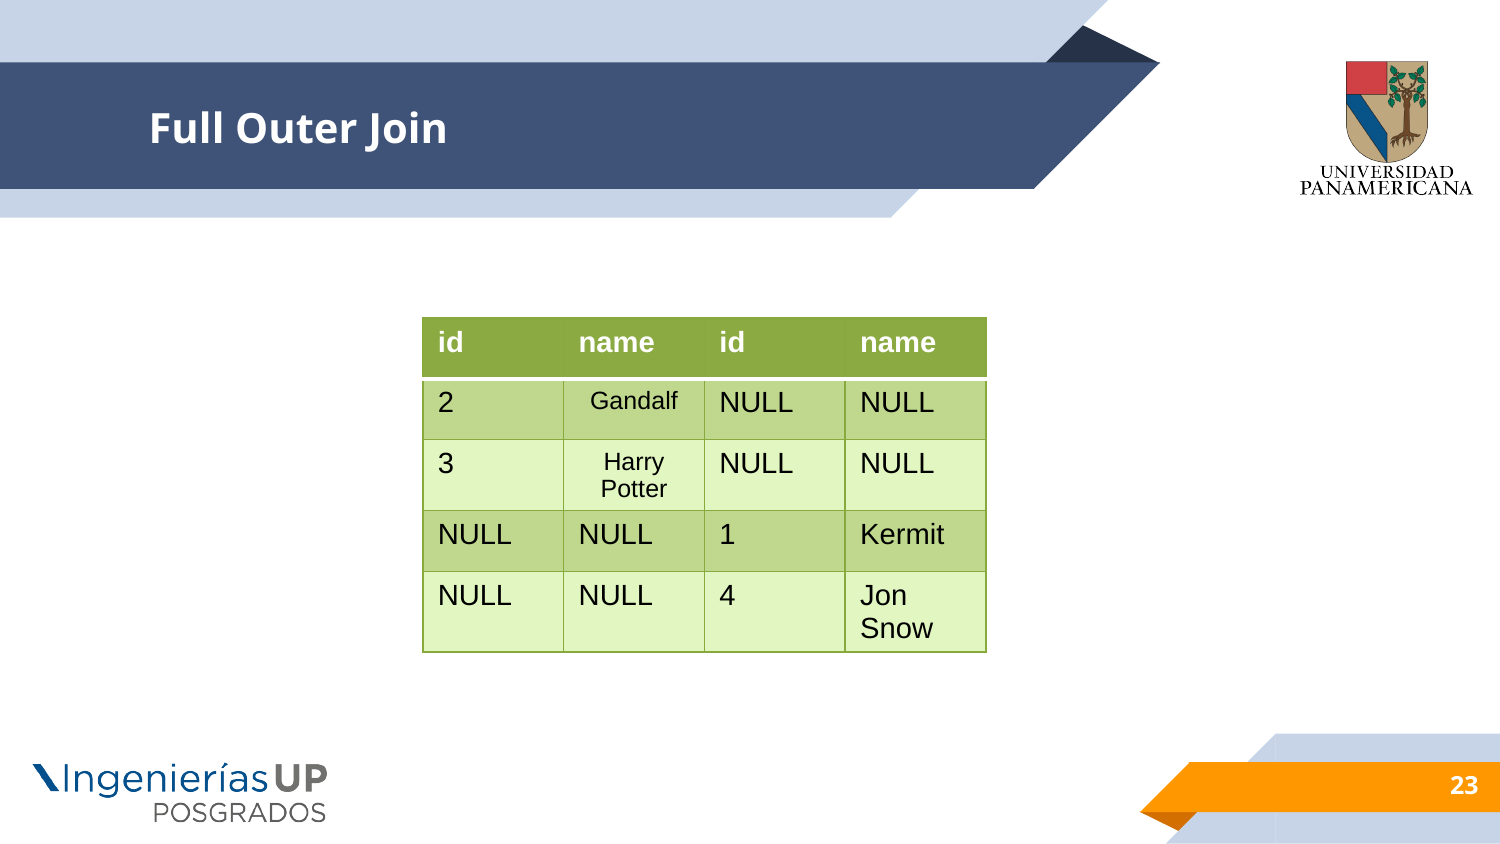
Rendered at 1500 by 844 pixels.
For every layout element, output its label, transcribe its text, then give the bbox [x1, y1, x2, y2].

table_cell NULL [846, 440, 985, 510]
table_cell NULL [705, 440, 844, 510]
table_header name [564, 319, 704, 377]
table_cell NULL [424, 572, 563, 651]
table_cell NULL [424, 511, 563, 571]
table_cell NULL [564, 511, 704, 571]
table_cell 3 [424, 440, 563, 510]
table_header id [705, 319, 844, 377]
slide_number 23 [1249, 760, 1494, 813]
table_header name [846, 319, 985, 377]
picture [15, 737, 344, 844]
table_cell NULL [564, 572, 704, 651]
table_cell Harry Potter [564, 440, 704, 510]
title Full Outer Join [133, 64, 1035, 190]
table_cell NULL [705, 381, 844, 439]
table_cell Jon Snow [846, 572, 985, 651]
table_cell Gandalf [564, 381, 704, 439]
table_cell NULL [846, 381, 985, 439]
table_cell 4 [705, 572, 844, 651]
picture [1286, 44, 1490, 210]
table_cell 1 [705, 511, 844, 571]
table_header id [424, 319, 563, 377]
table_cell Kermit [846, 511, 985, 571]
table_cell 2 [424, 381, 563, 439]
